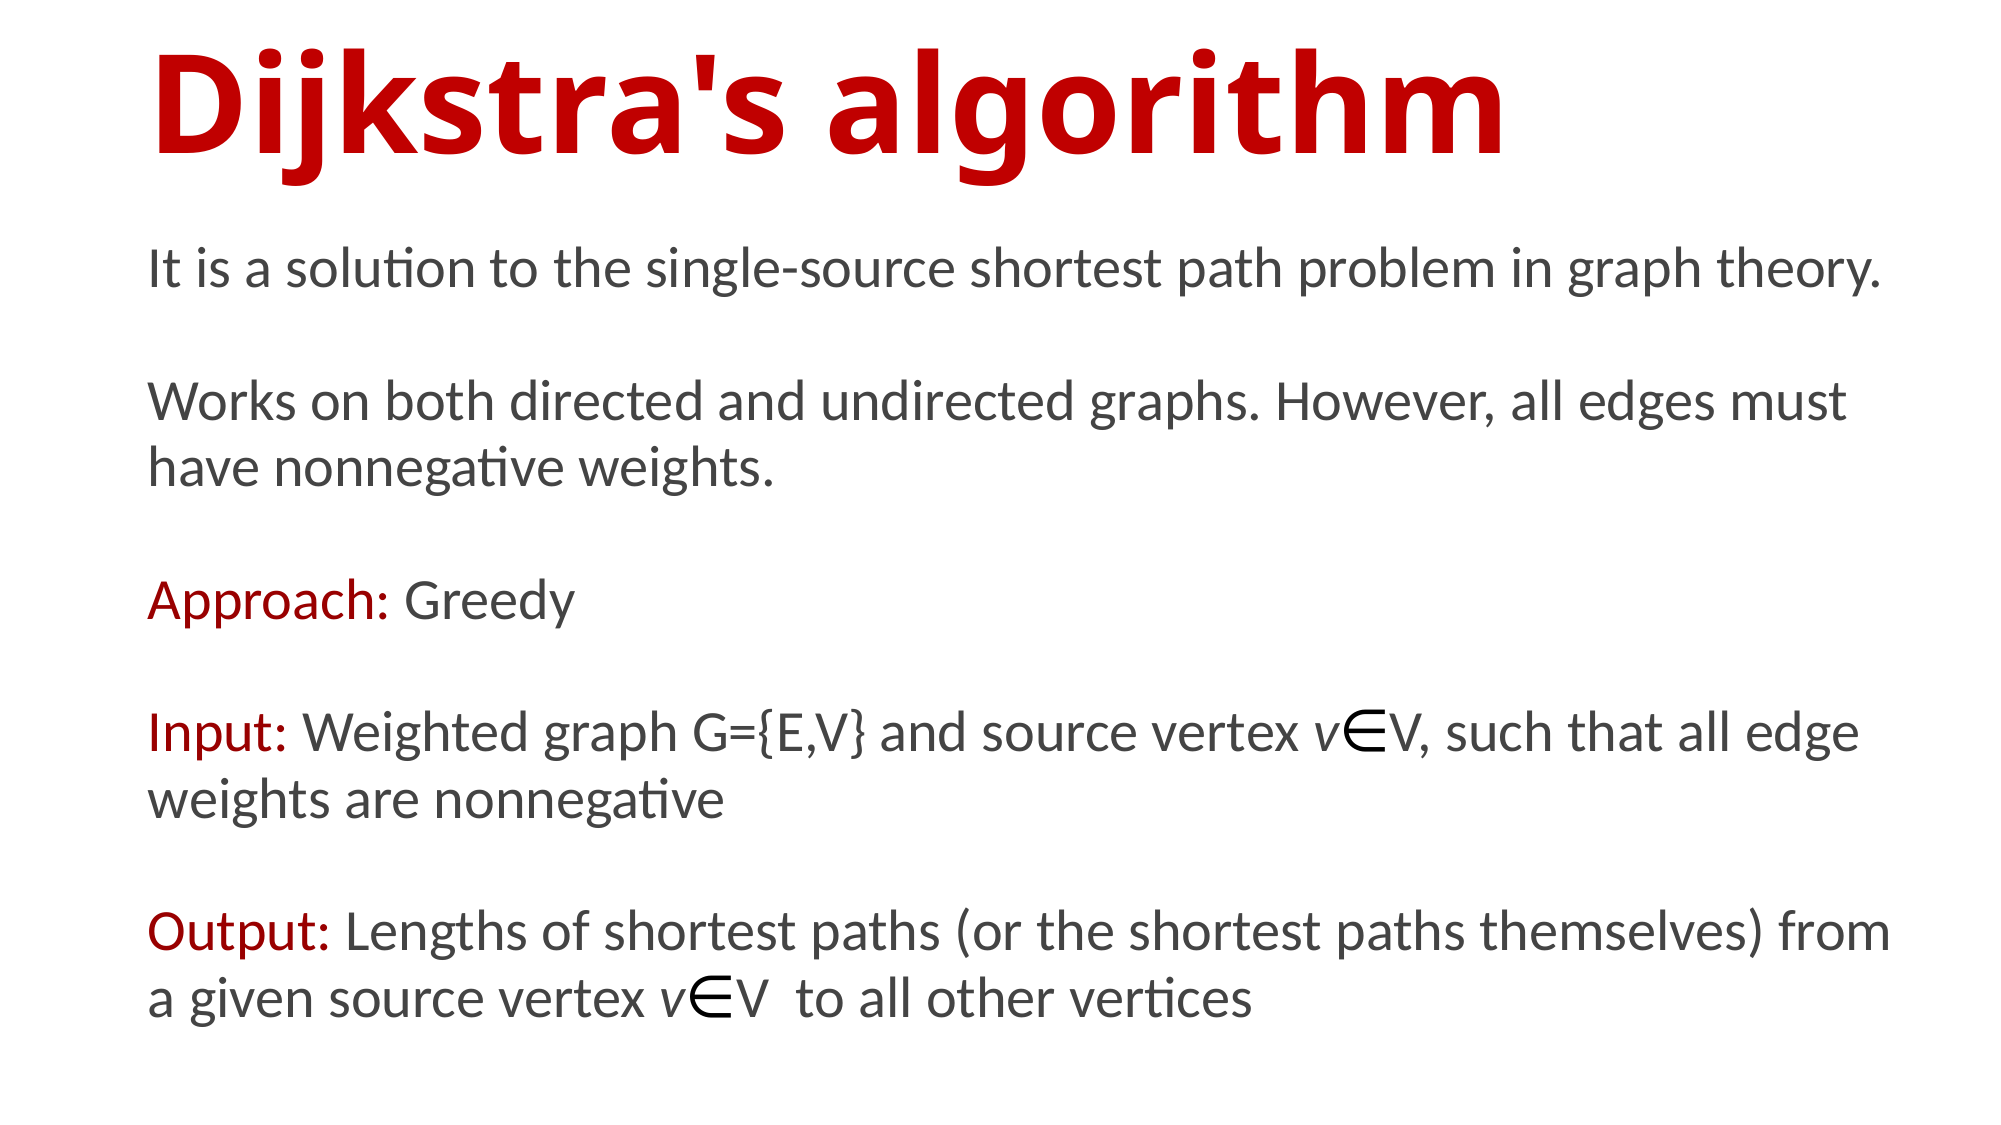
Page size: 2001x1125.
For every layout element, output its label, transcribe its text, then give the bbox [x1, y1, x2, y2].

title Dijkstra's algorithm [147, 28, 1575, 164]
list It is a solution to the single-source shortest path problem in graph theory. Works on both directed and undirected graphs. However, all edges must have nonnegative weights. Approach: Greedy Input: Weighted graph G={E,V} and source vertex v∈V, such that all edge weights are nonnegative Output: Lengths of shortest paths (or the shortest paths themselves) from a given source vertex v∈V to all other vertices [147, 234, 1917, 1045]
